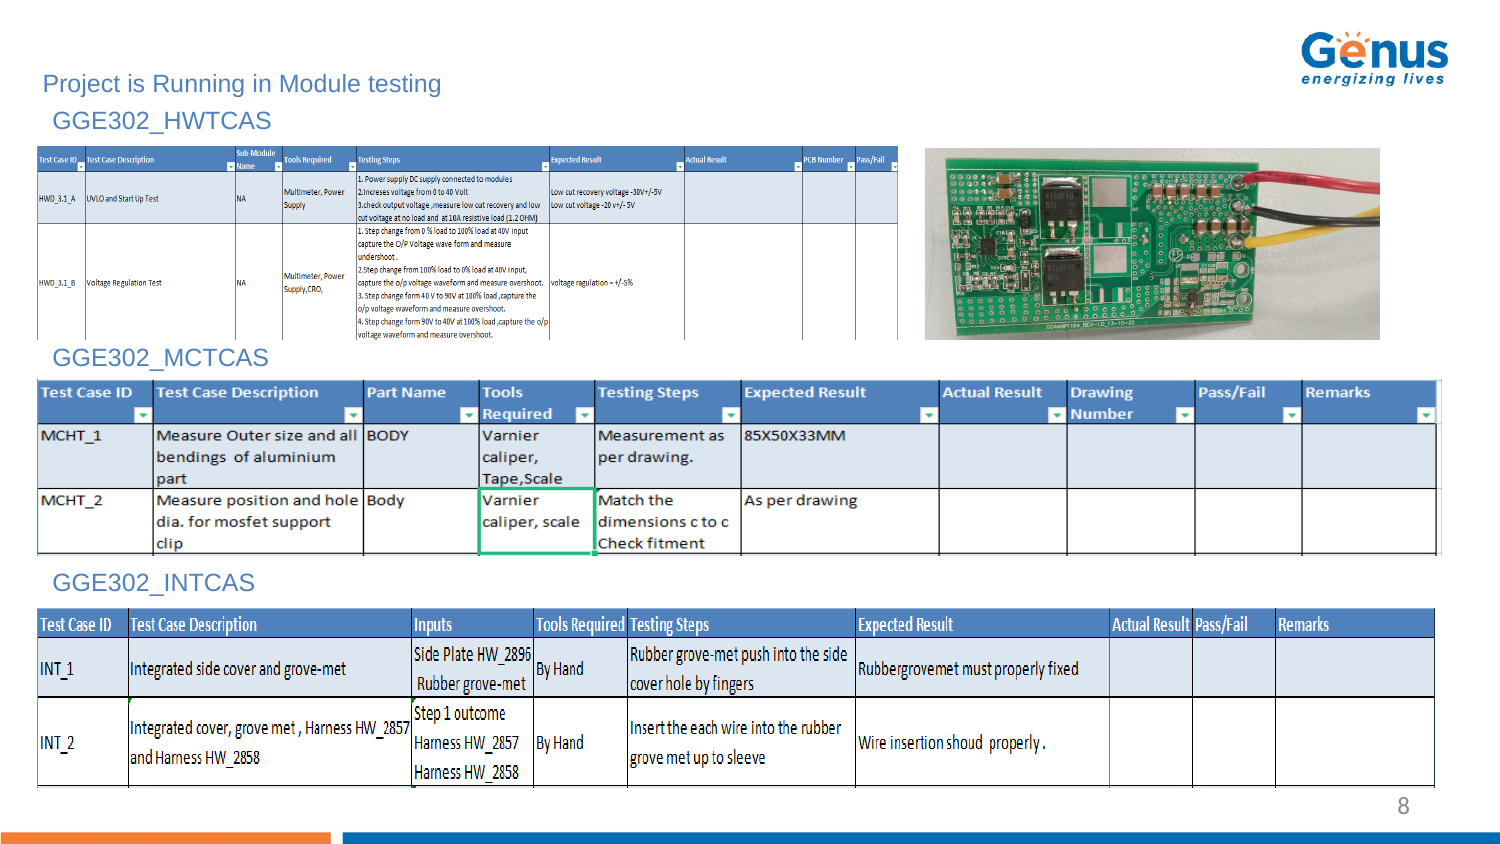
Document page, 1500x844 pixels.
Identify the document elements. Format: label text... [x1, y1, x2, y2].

text_box GGE302_HWTCAS [37, 96, 455, 142]
picture [0, 0, 1500, 844]
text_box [37, 608, 1436, 788]
slide_number 8 [1074, 795, 1425, 828]
text_box GGE302_MCTCAS [37, 347, 455, 379]
text_box GGE302_INTCAS [37, 563, 455, 605]
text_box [37, 379, 1442, 556]
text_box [924, 147, 1381, 341]
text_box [37, 146, 898, 341]
text_box Project is Running in Module testing [27, 60, 665, 105]
